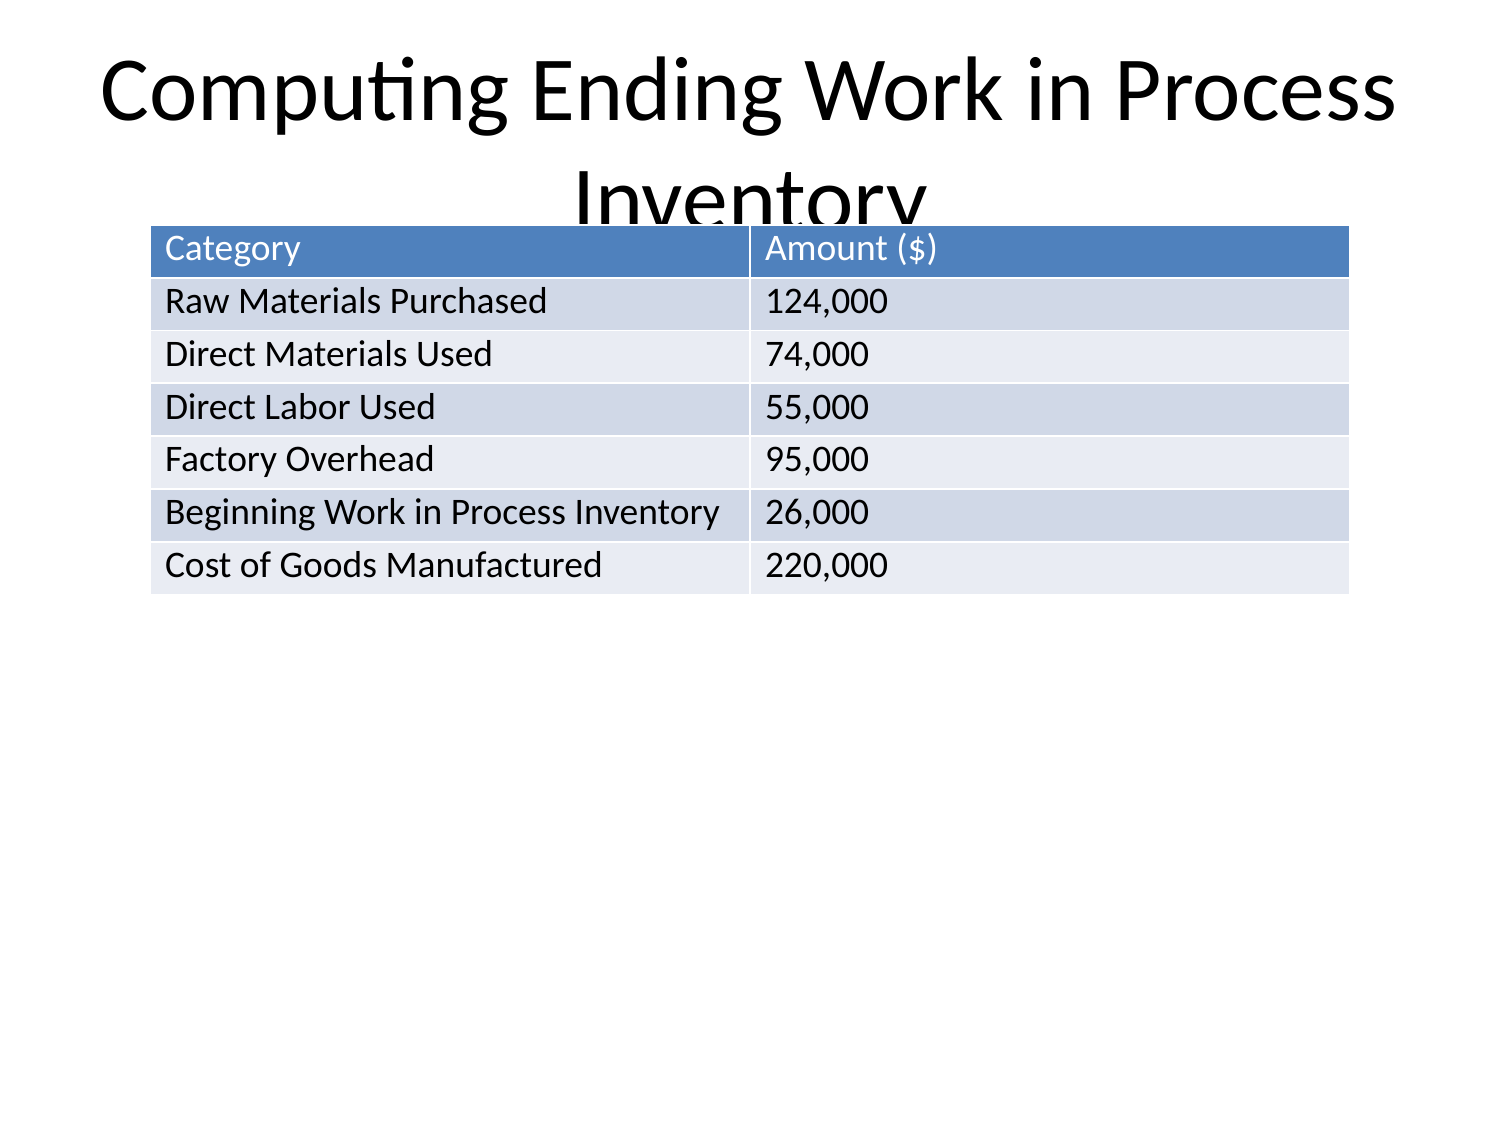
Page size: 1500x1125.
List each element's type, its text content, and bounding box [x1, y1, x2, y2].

table_cell 74,000 [751, 331, 1349, 382]
table_header Amount ($) [751, 226, 1349, 277]
table_cell 26,000 [751, 490, 1349, 541]
table_cell Cost of Goods Manufactured [151, 543, 749, 594]
table_cell 220,000 [751, 543, 1349, 594]
table_cell 95,000 [751, 437, 1349, 488]
table_cell Beginning Work in Process Inventory [151, 490, 749, 541]
table_cell Raw Materials Purchased [151, 279, 749, 330]
table_cell 124,000 [751, 279, 1349, 330]
table_cell Direct Materials Used [151, 331, 749, 382]
table_header Category [151, 226, 749, 277]
table_cell Factory Overhead [151, 437, 749, 488]
table_cell 55,000 [751, 384, 1349, 435]
table_cell Direct Labor Used [151, 384, 749, 435]
title Computing Ending Work in Process Inventory [75, 45, 1425, 233]
